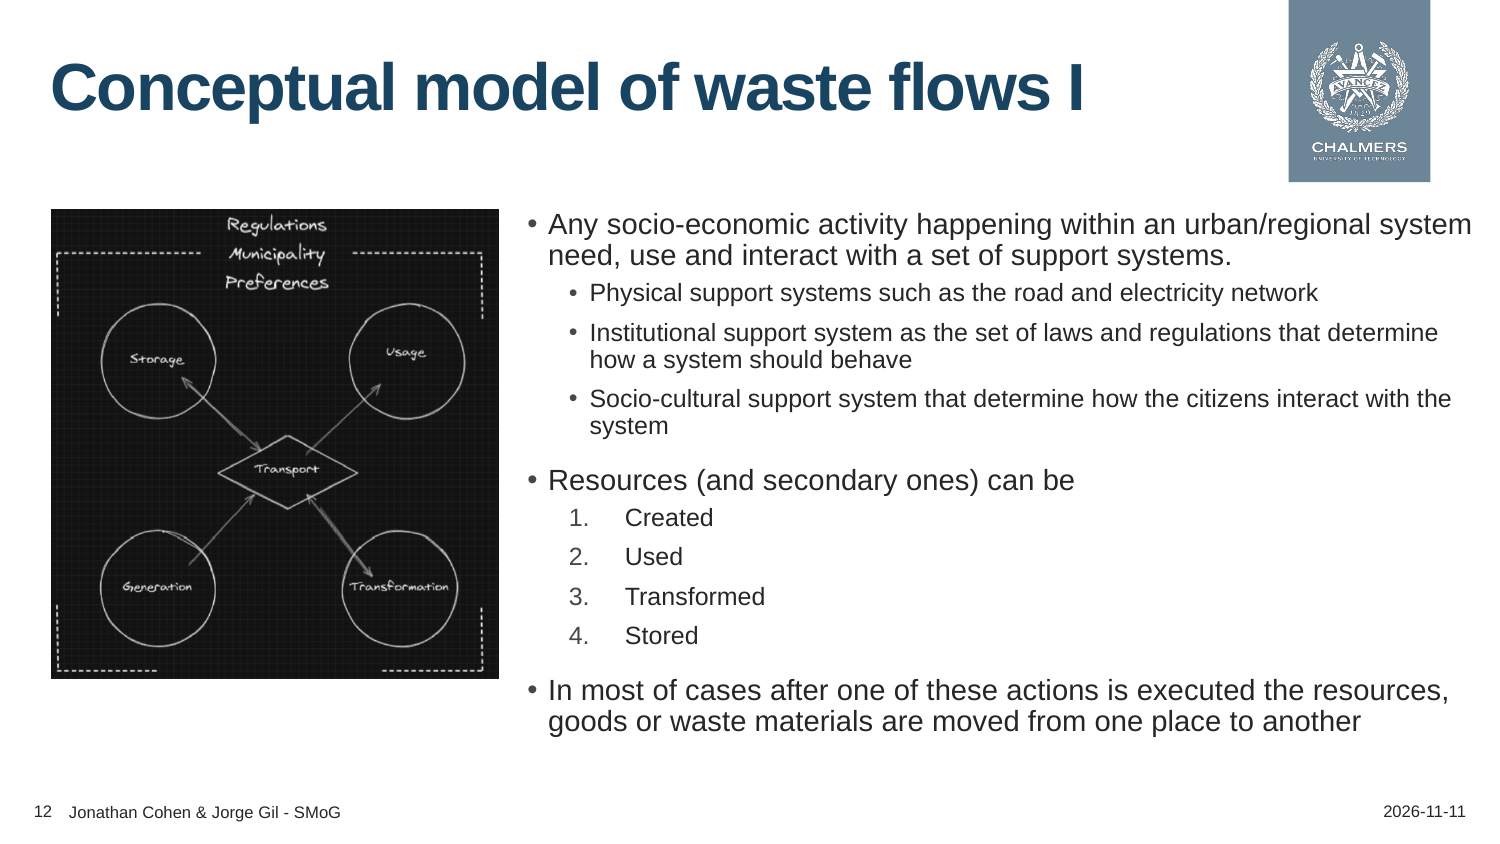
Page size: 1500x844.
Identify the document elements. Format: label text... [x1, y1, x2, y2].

title Conceptual model of waste flows I [50, 56, 1206, 154]
picture [51, 209, 499, 679]
picture [1308, 40, 1411, 164]
list Any socio-economic activity happening within an urban/regional system need, use and interact with a set of support systems. Physical support systems such as the road and electricity network Institutional support system as the set of laws and regulations that determine how a system should behave Socio-cultural support system that determine how the citizens interact with the system Resources (and secondary ones) can be Created Used Transformed Stored In most of cases after one of these actions is executed the resources, goods or waste materials are moved from one place to another [527, 209, 1477, 765]
slide_number 12 [33, 796, 70, 825]
